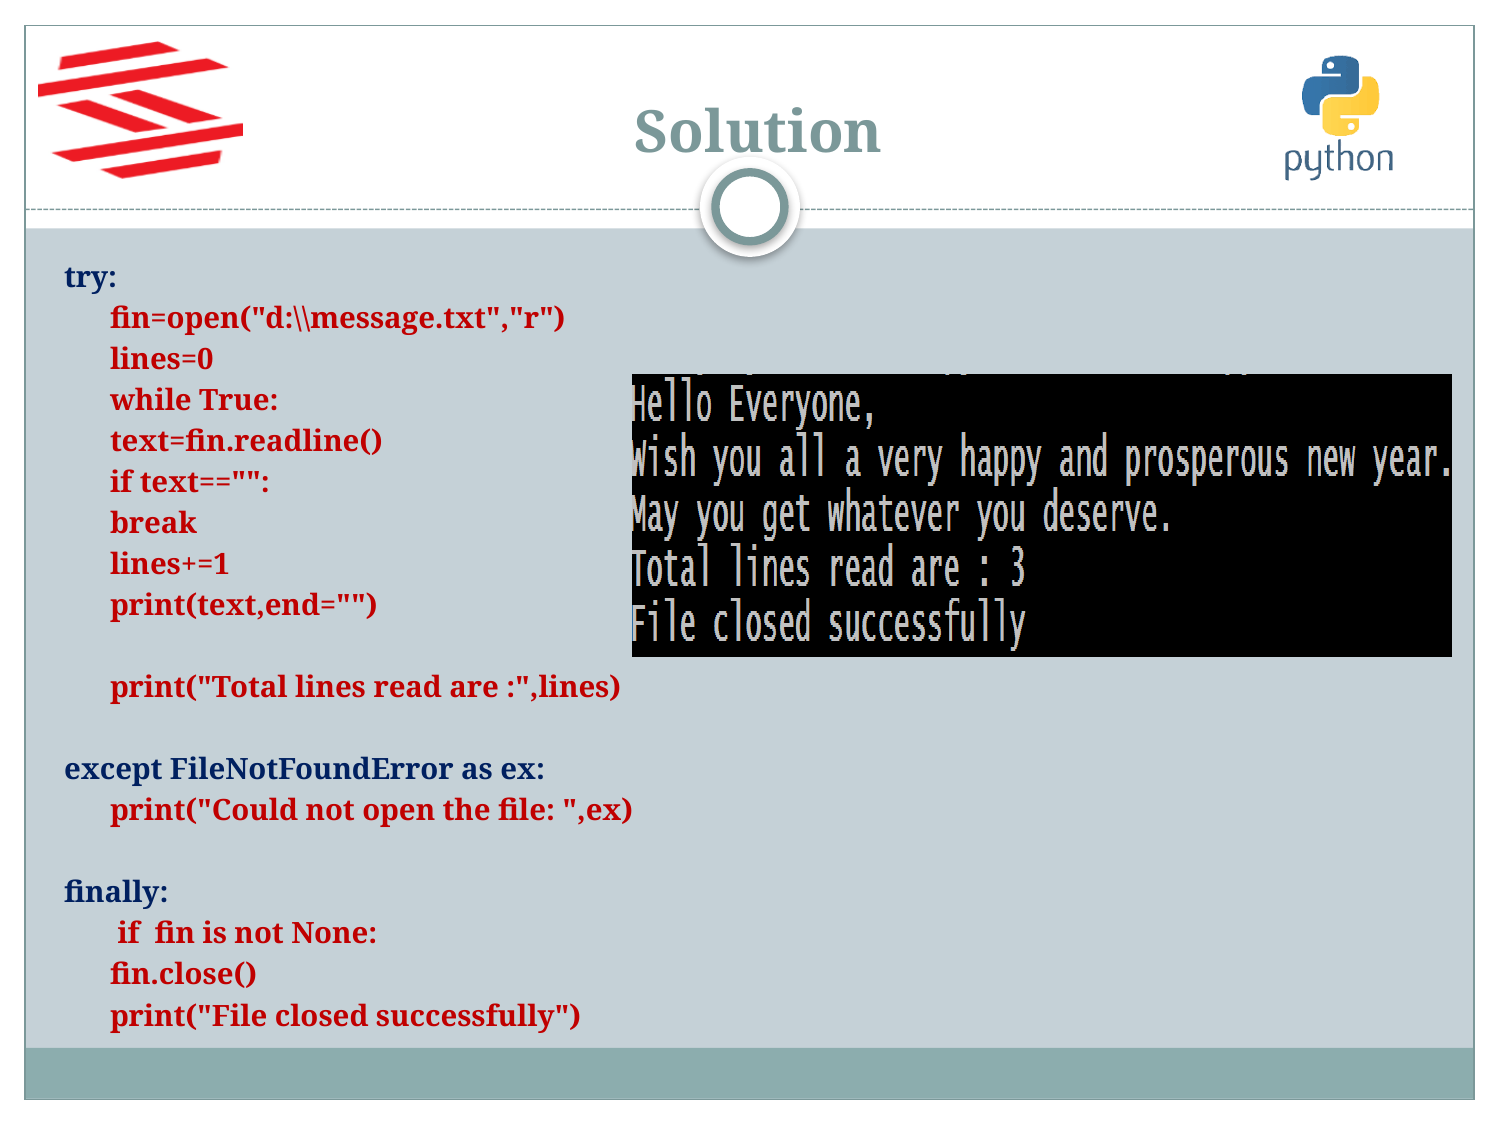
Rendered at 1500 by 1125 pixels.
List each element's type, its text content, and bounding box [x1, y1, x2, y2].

list try: fin=open("d:\\message.txt","r") lines=0 while True: text=fin.readline() if text=="": break lines+=1 print(text,end="") print("Total lines read are :",lines) except FileNotFoundError as ex: print("Could not open the file: ",ex) finally: if fin is not None: fin.close() print("File closed successfully") [49, 250, 1445, 1047]
picture [632, 374, 1452, 657]
title Solution [248, 46, 1459, 172]
picture [37, 40, 243, 185]
picture [1206, 53, 1471, 186]
